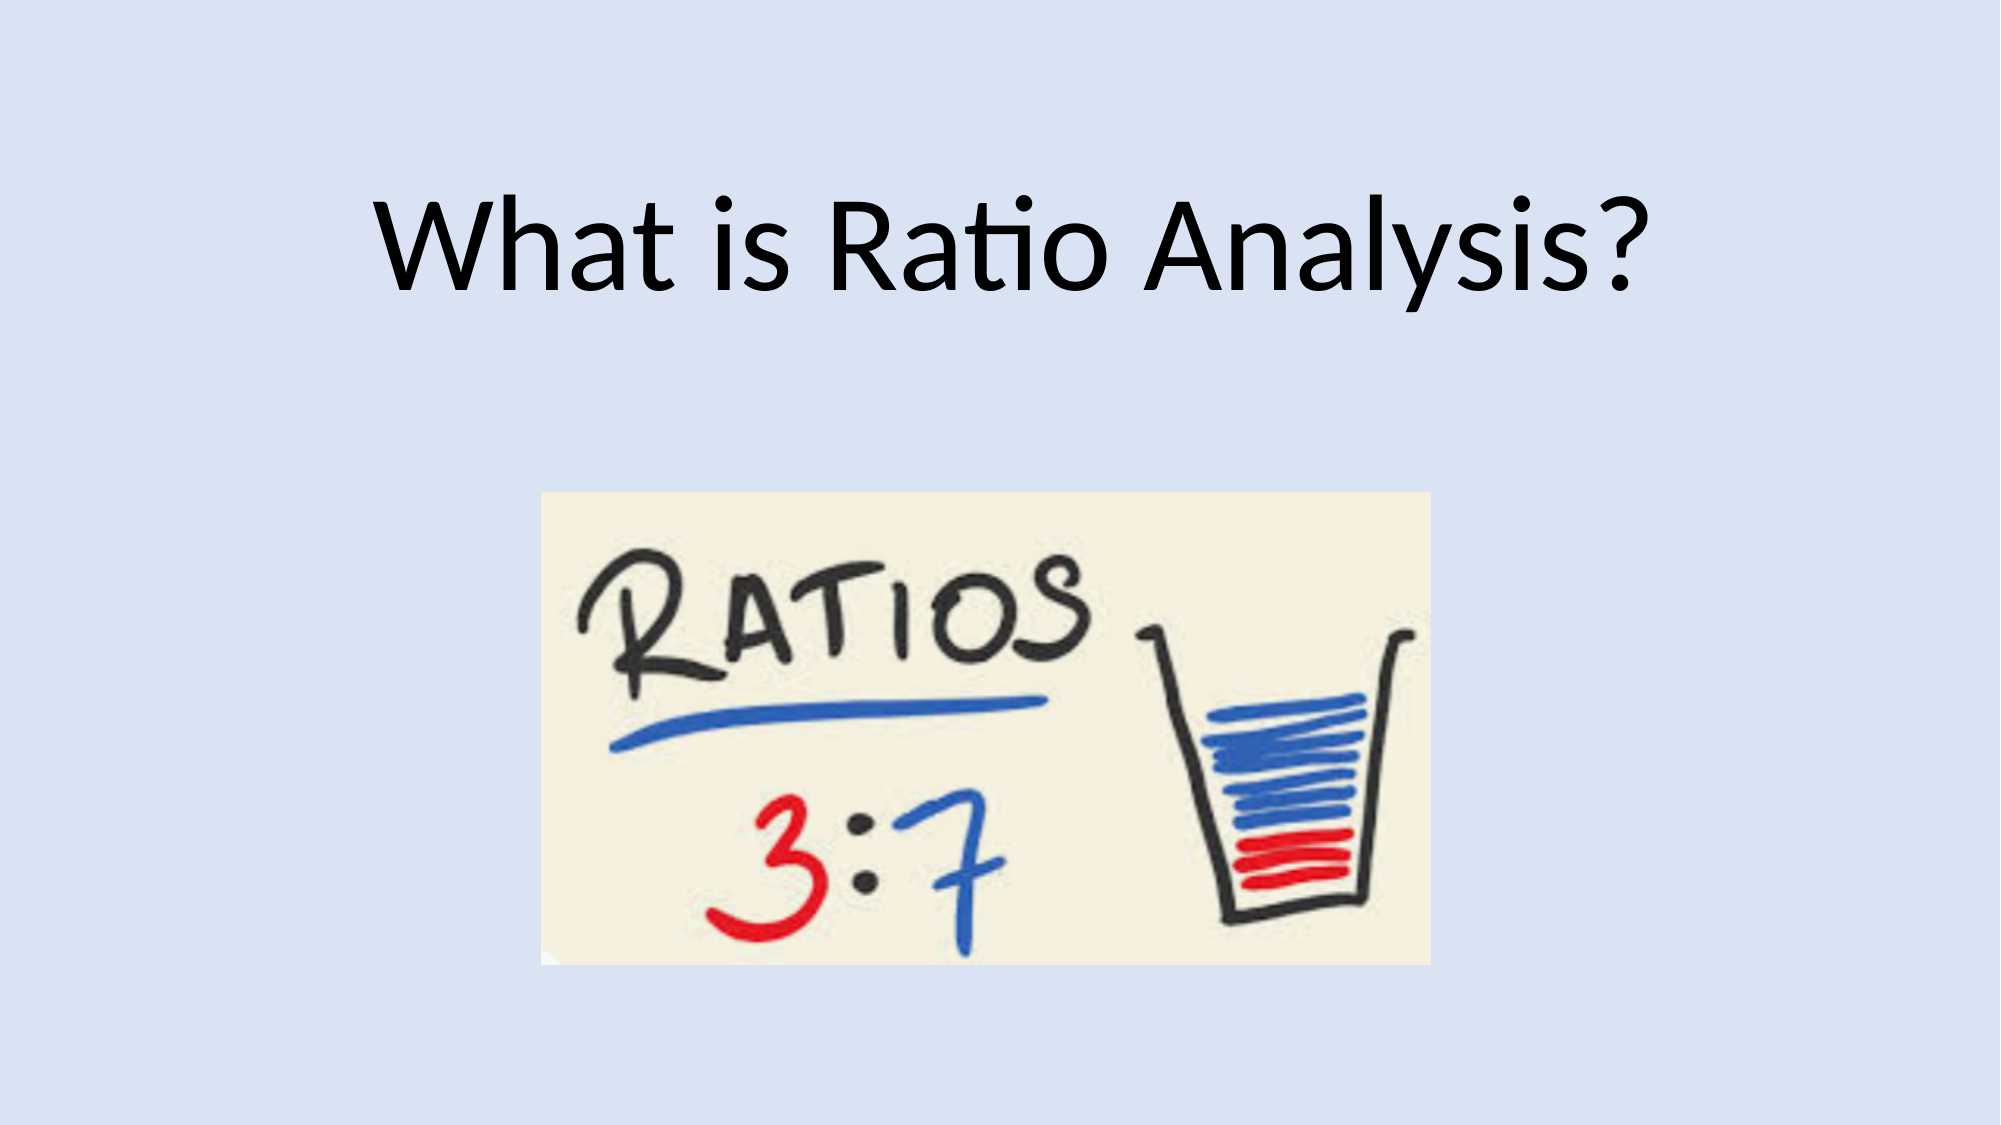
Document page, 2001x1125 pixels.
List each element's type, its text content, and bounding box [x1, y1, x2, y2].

picture [541, 492, 1431, 965]
text_box What is Ratio Analysis? [357, 145, 1672, 326]
